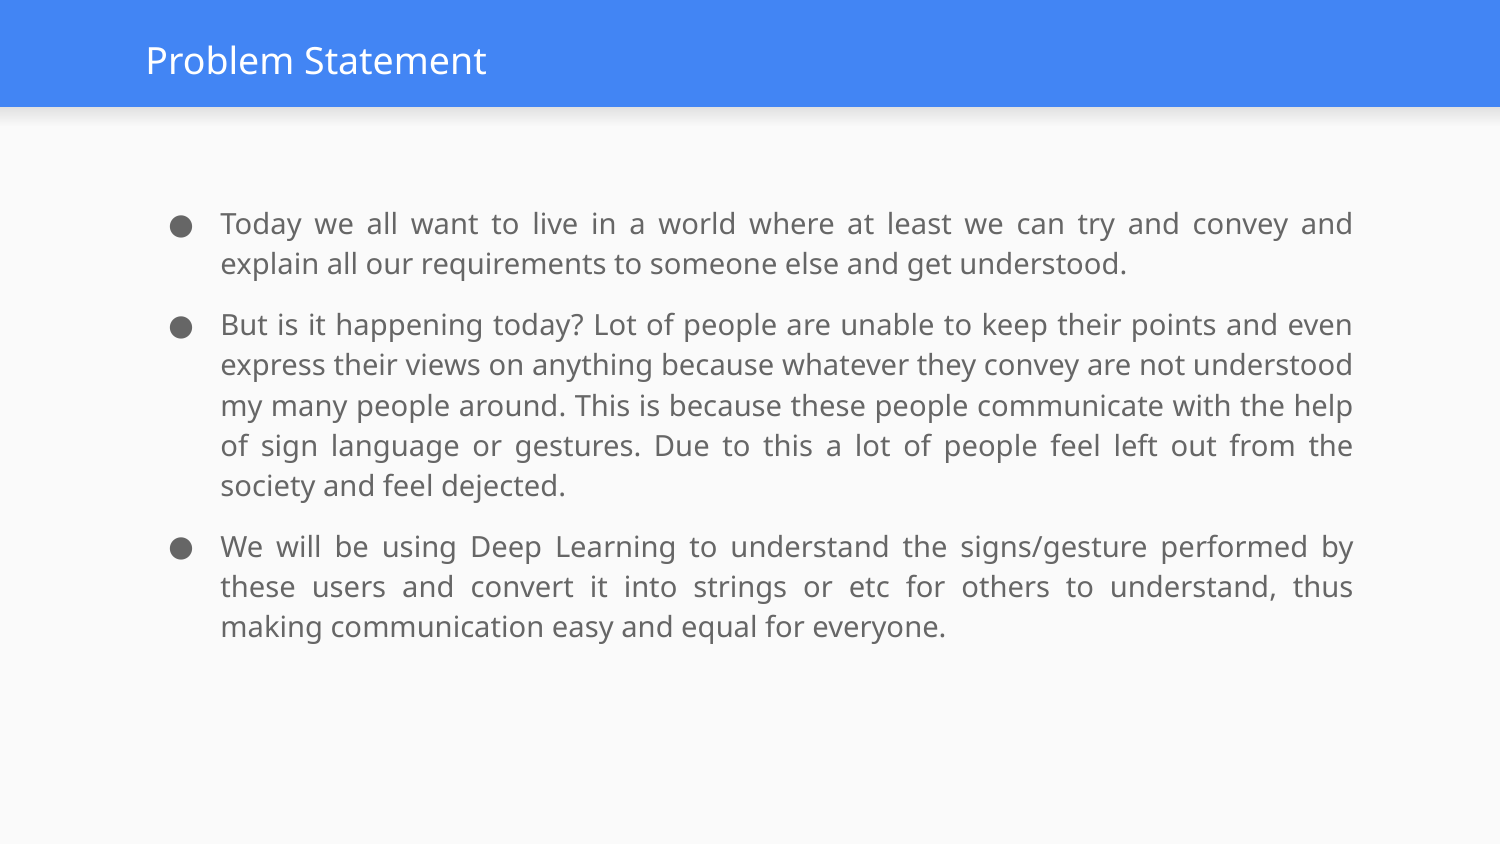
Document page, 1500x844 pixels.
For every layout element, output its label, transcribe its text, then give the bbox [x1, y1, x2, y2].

list Today we all want to live in a world where at least we can try and convey and explain all our requirements to someone else and get understood. But is it happening today? Lot of people are unable to keep their points and even express their views on anything because whatever they convey are not understood my many people around. This is because these people communicate with the help of sign language or gestures. Due to this a lot of people feel left out from the society and feel dejected. We will be using Deep Learning to understand the signs/gesture performed by these users and convert it into strings or etc for others to understand, thus making communication easy and equal for everyone. [130, 185, 1370, 659]
title Problem Statement [130, 9, 1304, 109]
